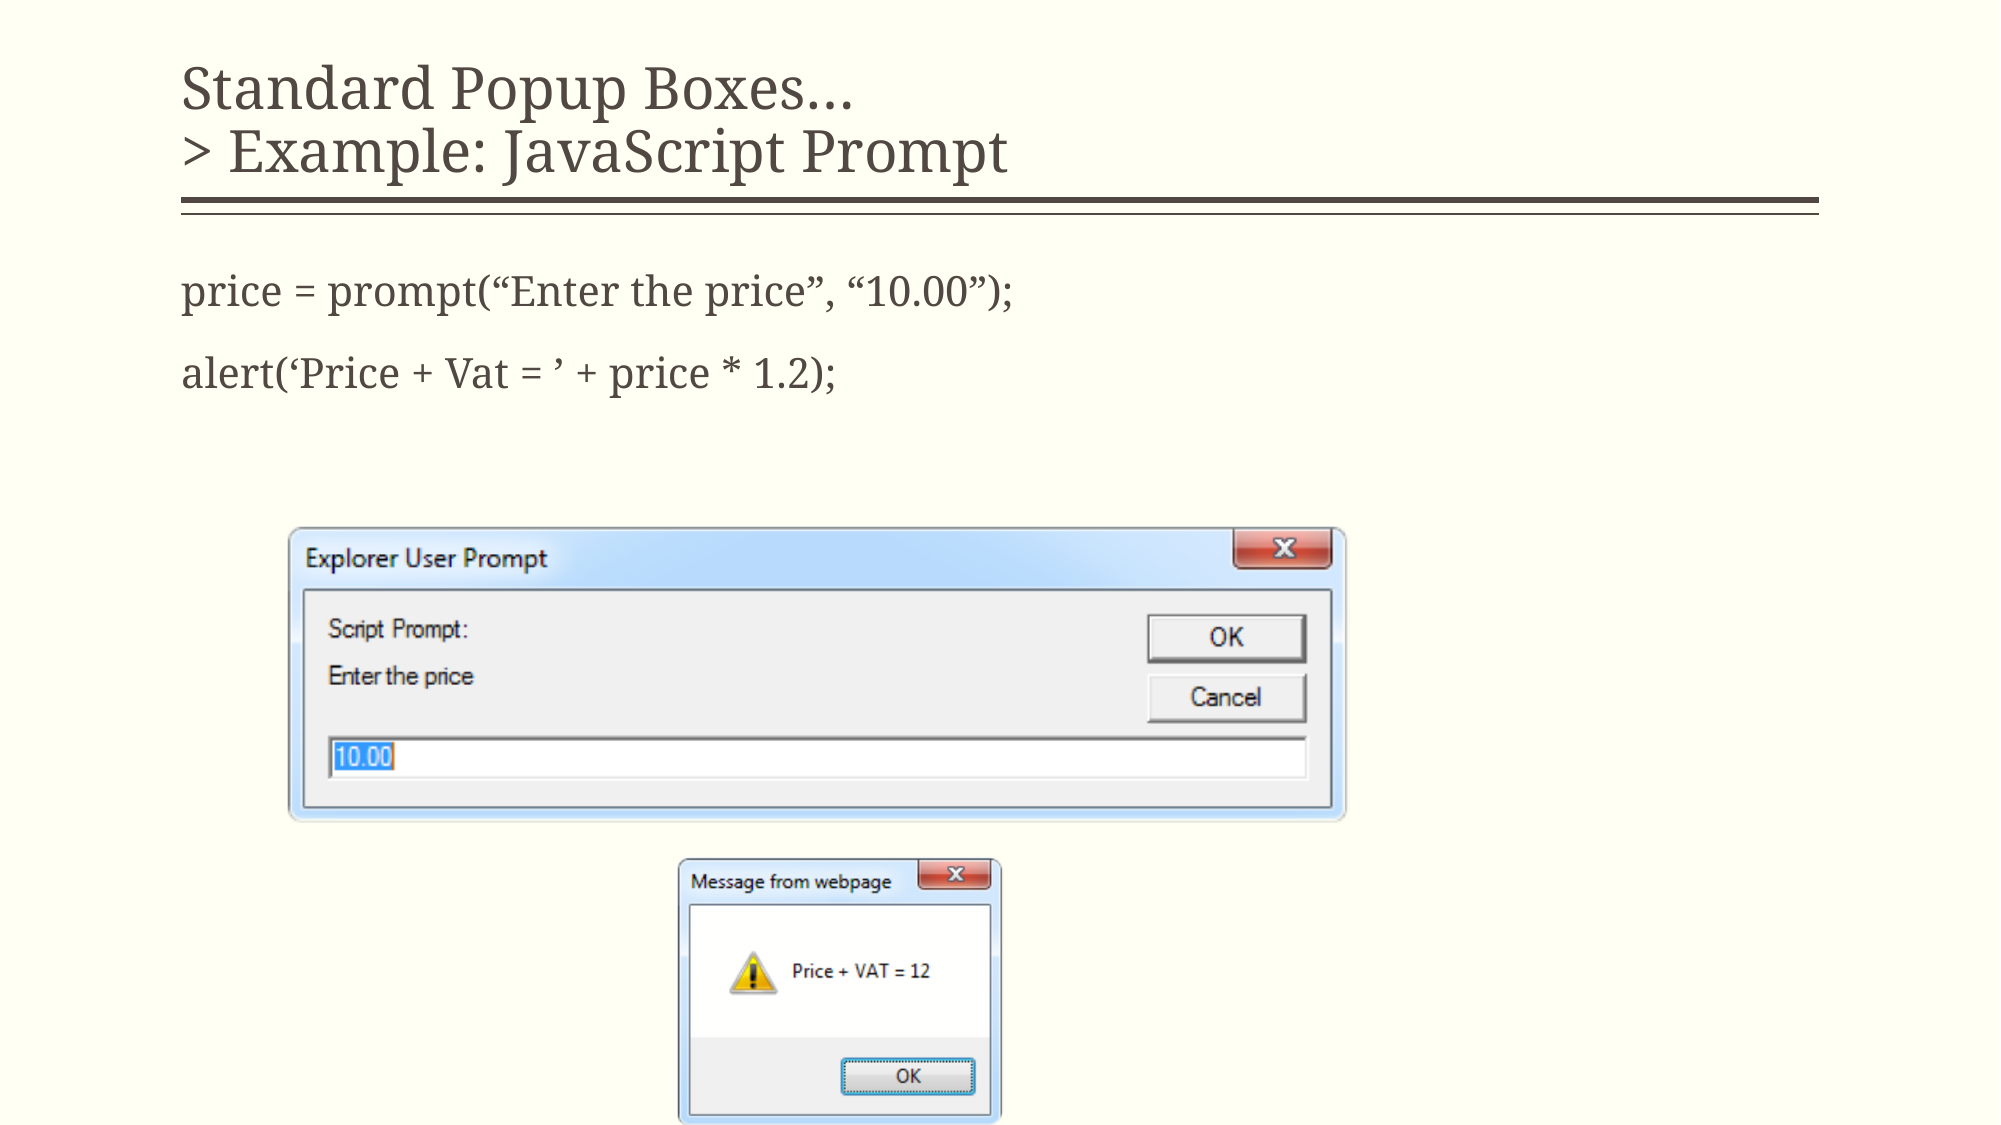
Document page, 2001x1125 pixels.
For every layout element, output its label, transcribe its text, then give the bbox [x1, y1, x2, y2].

list price = prompt(“Enter the price”, “10.00”); alert(‘Price + Vat = ’ + price * 1.2); [181, 262, 1819, 1013]
picture [283, 522, 1350, 823]
title Standard Popup Boxes… > Example: JavaScript Prompt [181, 12, 1819, 193]
picture [673, 855, 1004, 1125]
